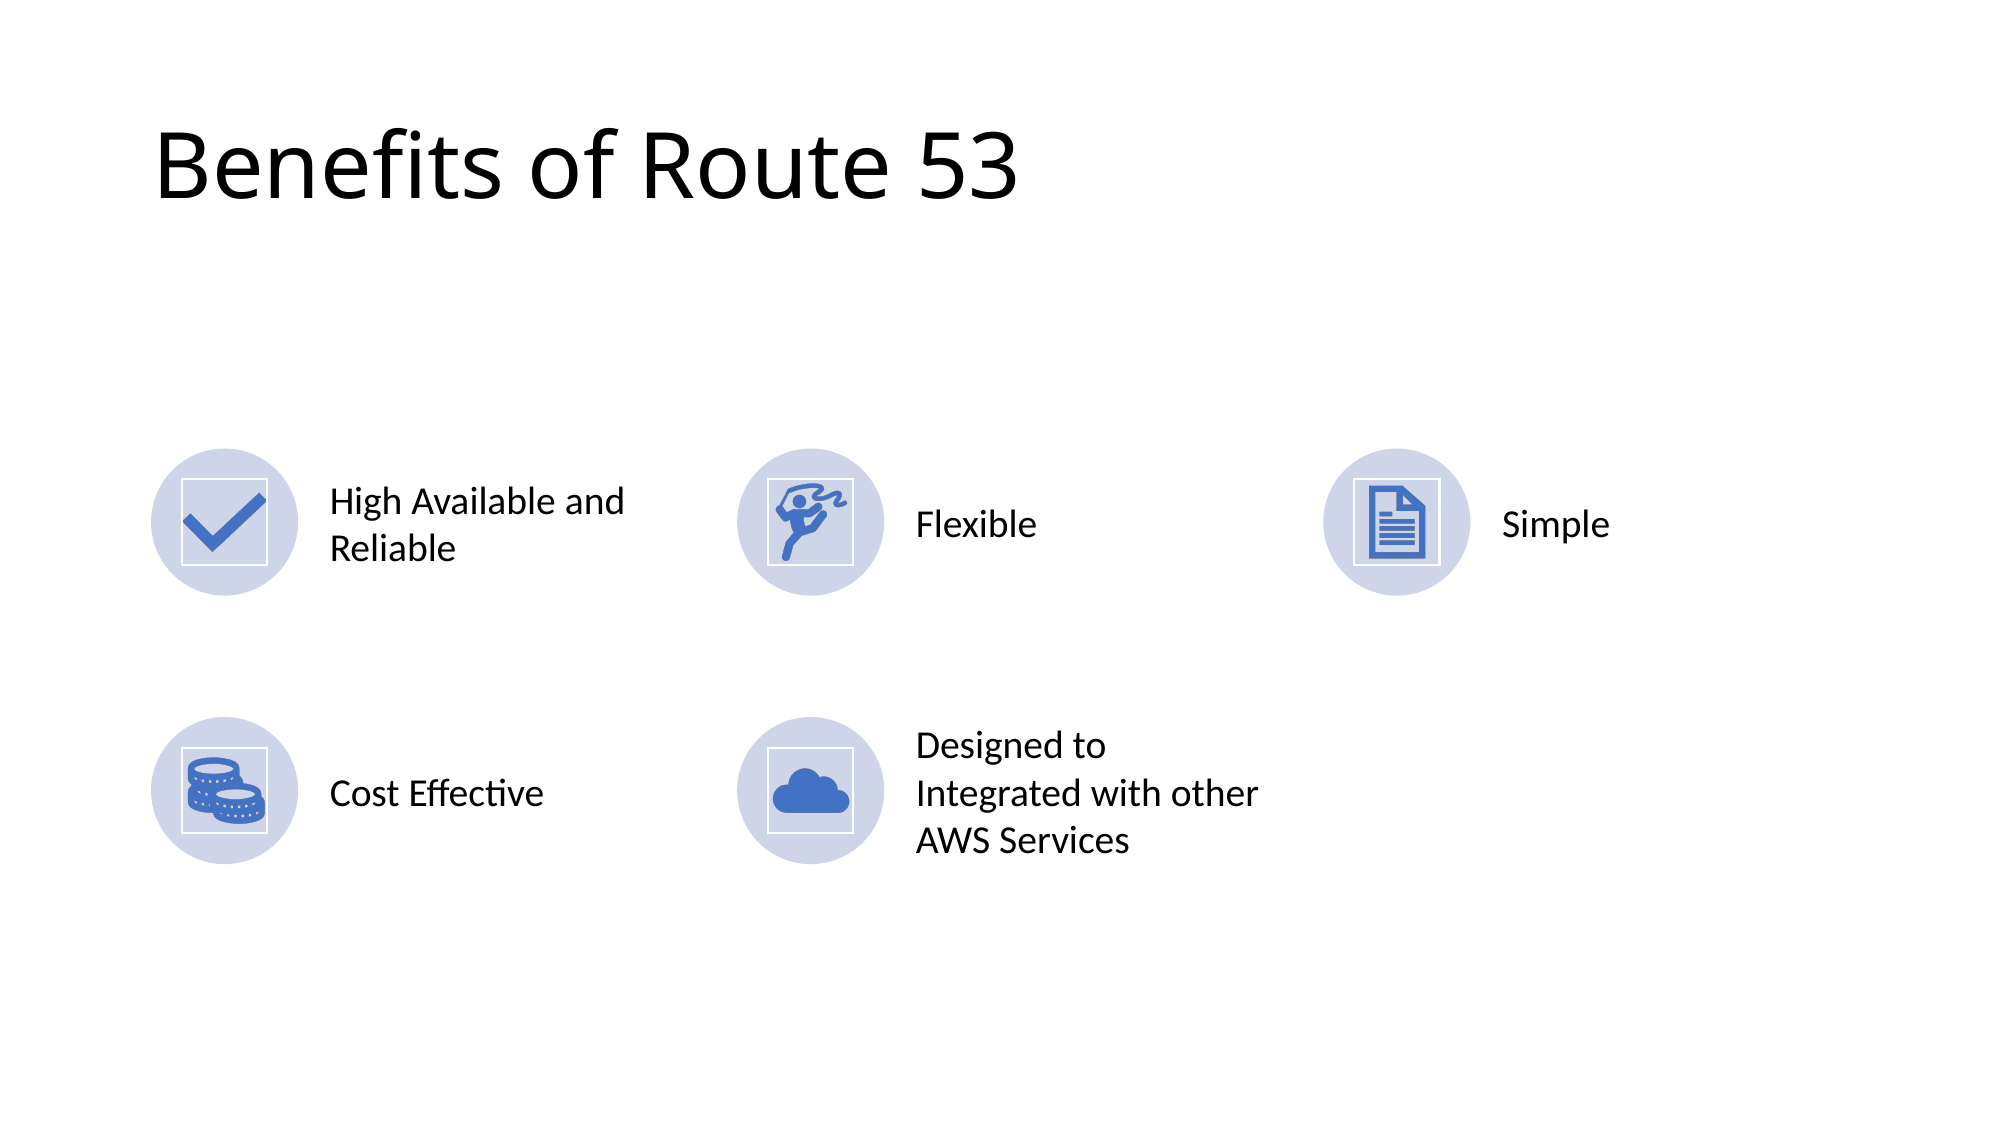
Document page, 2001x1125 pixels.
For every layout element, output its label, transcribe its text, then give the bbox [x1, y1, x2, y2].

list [137, 299, 1863, 1014]
title Benefits of Route 53 [137, 59, 1863, 278]
